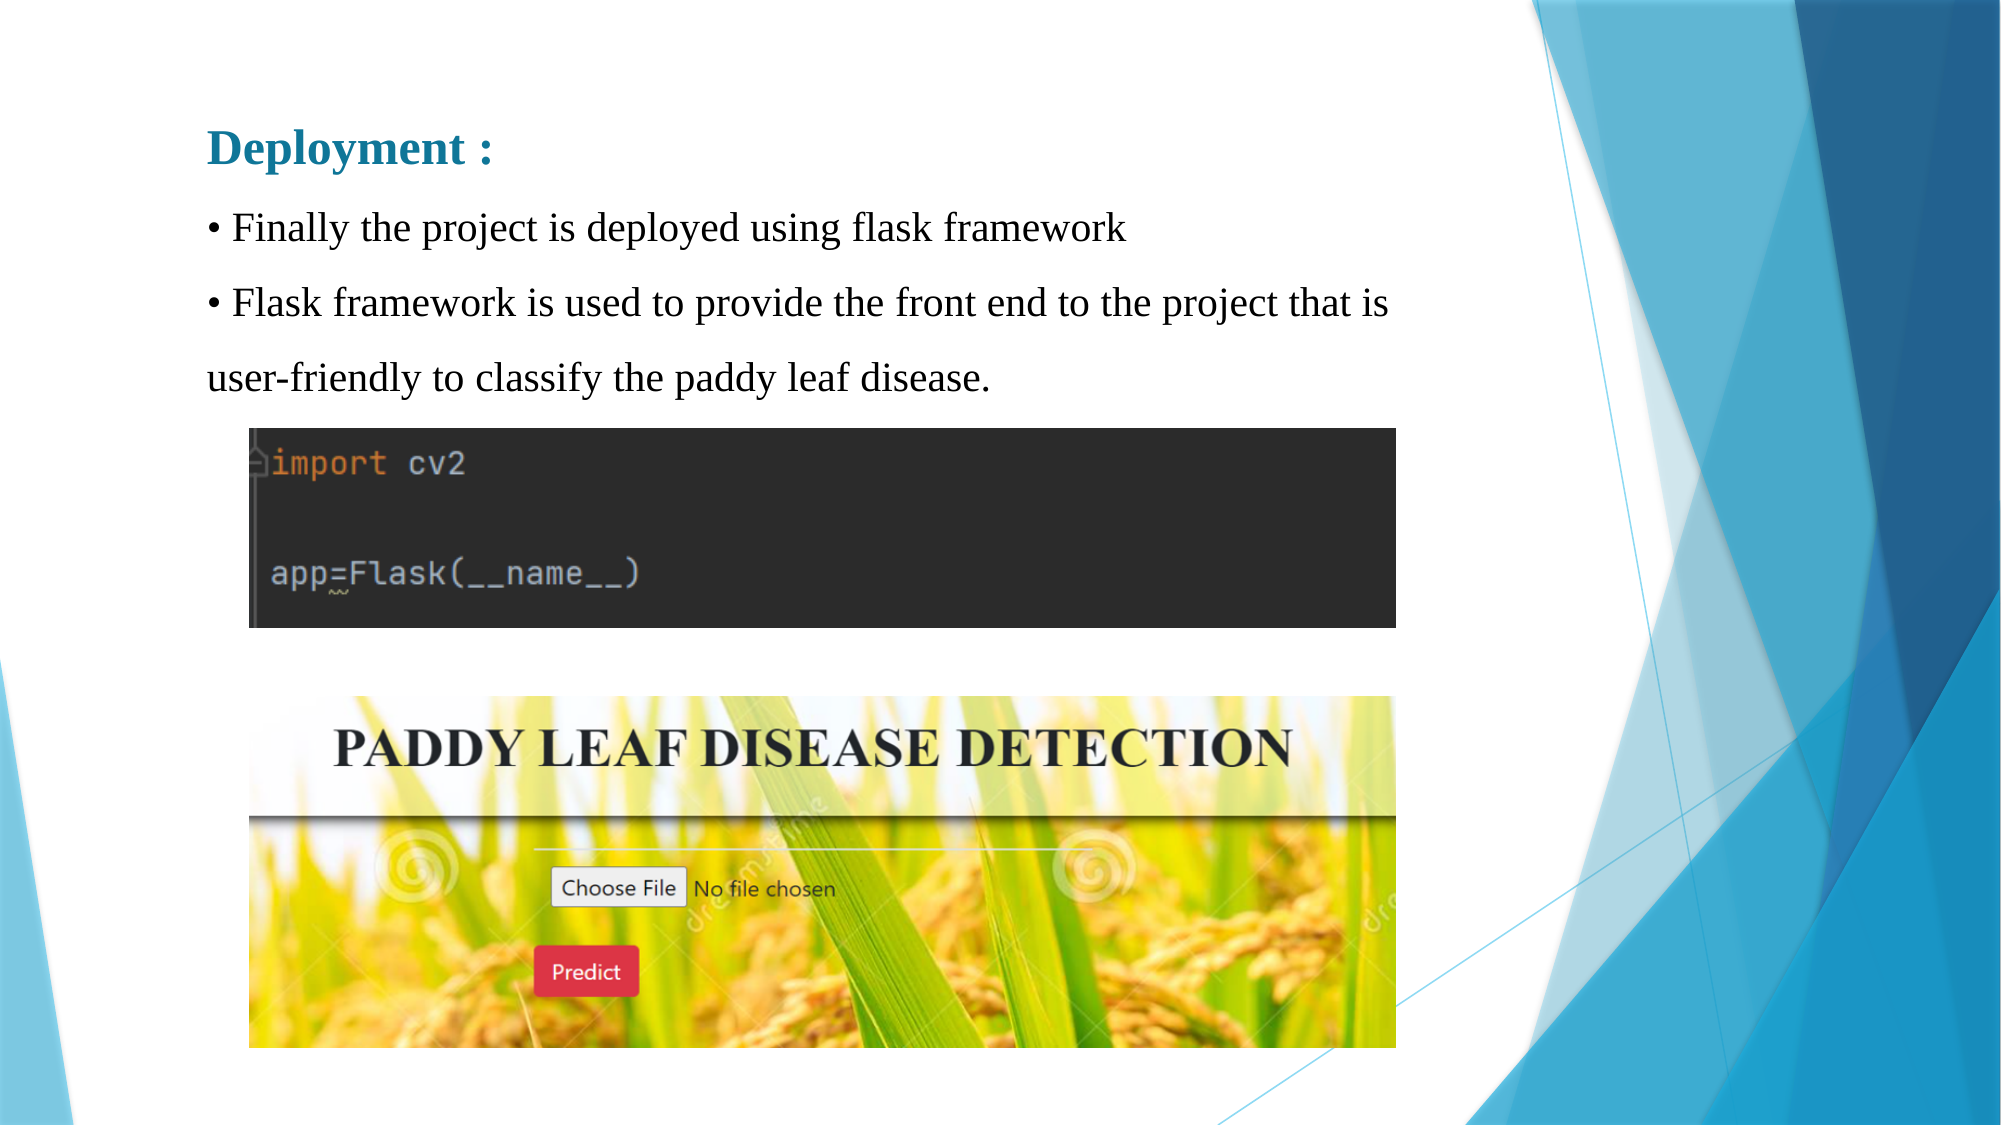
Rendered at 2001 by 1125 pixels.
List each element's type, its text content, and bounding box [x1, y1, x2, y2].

text_box Deployment : • Finally the project is deployed using flask framework • Flask framework is used to provide the front end to the project that is user-friendly to classify the paddy leaf disease. [192, 77, 1453, 408]
picture [248, 428, 1397, 629]
picture [248, 695, 1397, 1048]
